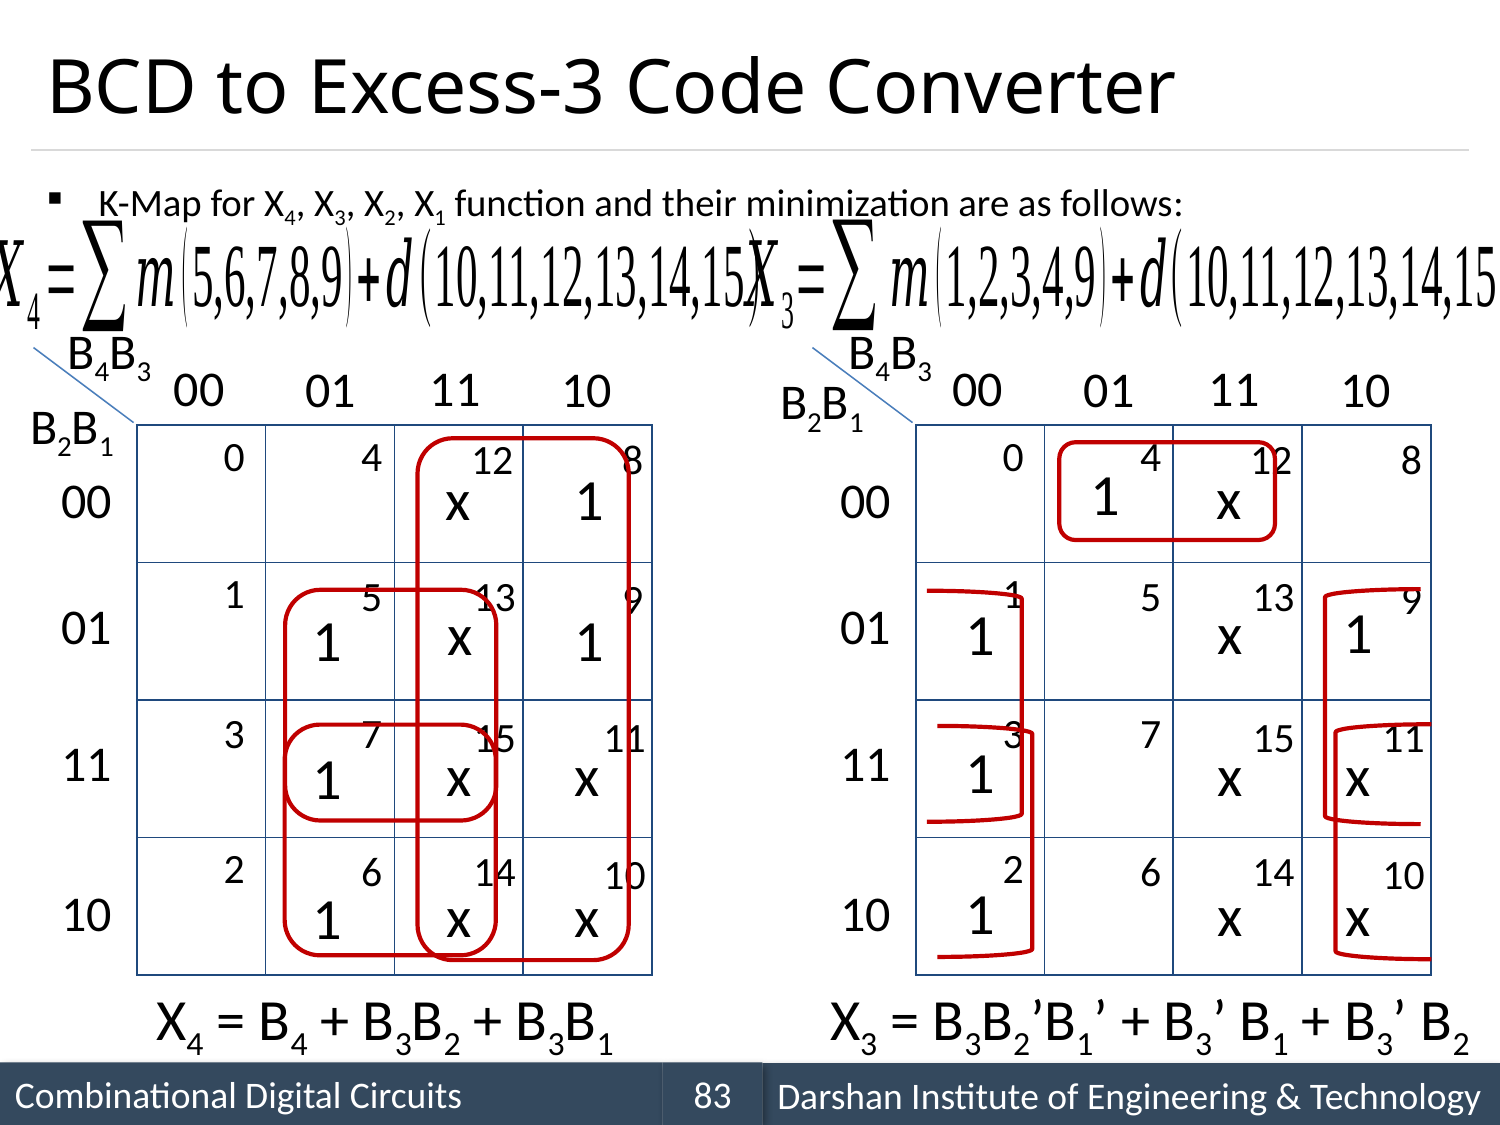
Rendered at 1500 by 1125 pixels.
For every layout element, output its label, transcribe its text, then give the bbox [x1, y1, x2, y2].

title BCD to Excess-3 Code Converter [31, 17, 1469, 150]
text_box X3 = B3B2’B1’ + B3’ B1 + B3’ B2 [815, 975, 1485, 1070]
list K-Map for X4, X3, X2, X1 function and their minimization are as follows: [31, 162, 1469, 239]
text_box X4 = B4 + B3B2 + B3B1 [141, 983, 629, 1070]
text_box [12, 311, 662, 976]
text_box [762, 311, 1441, 976]
